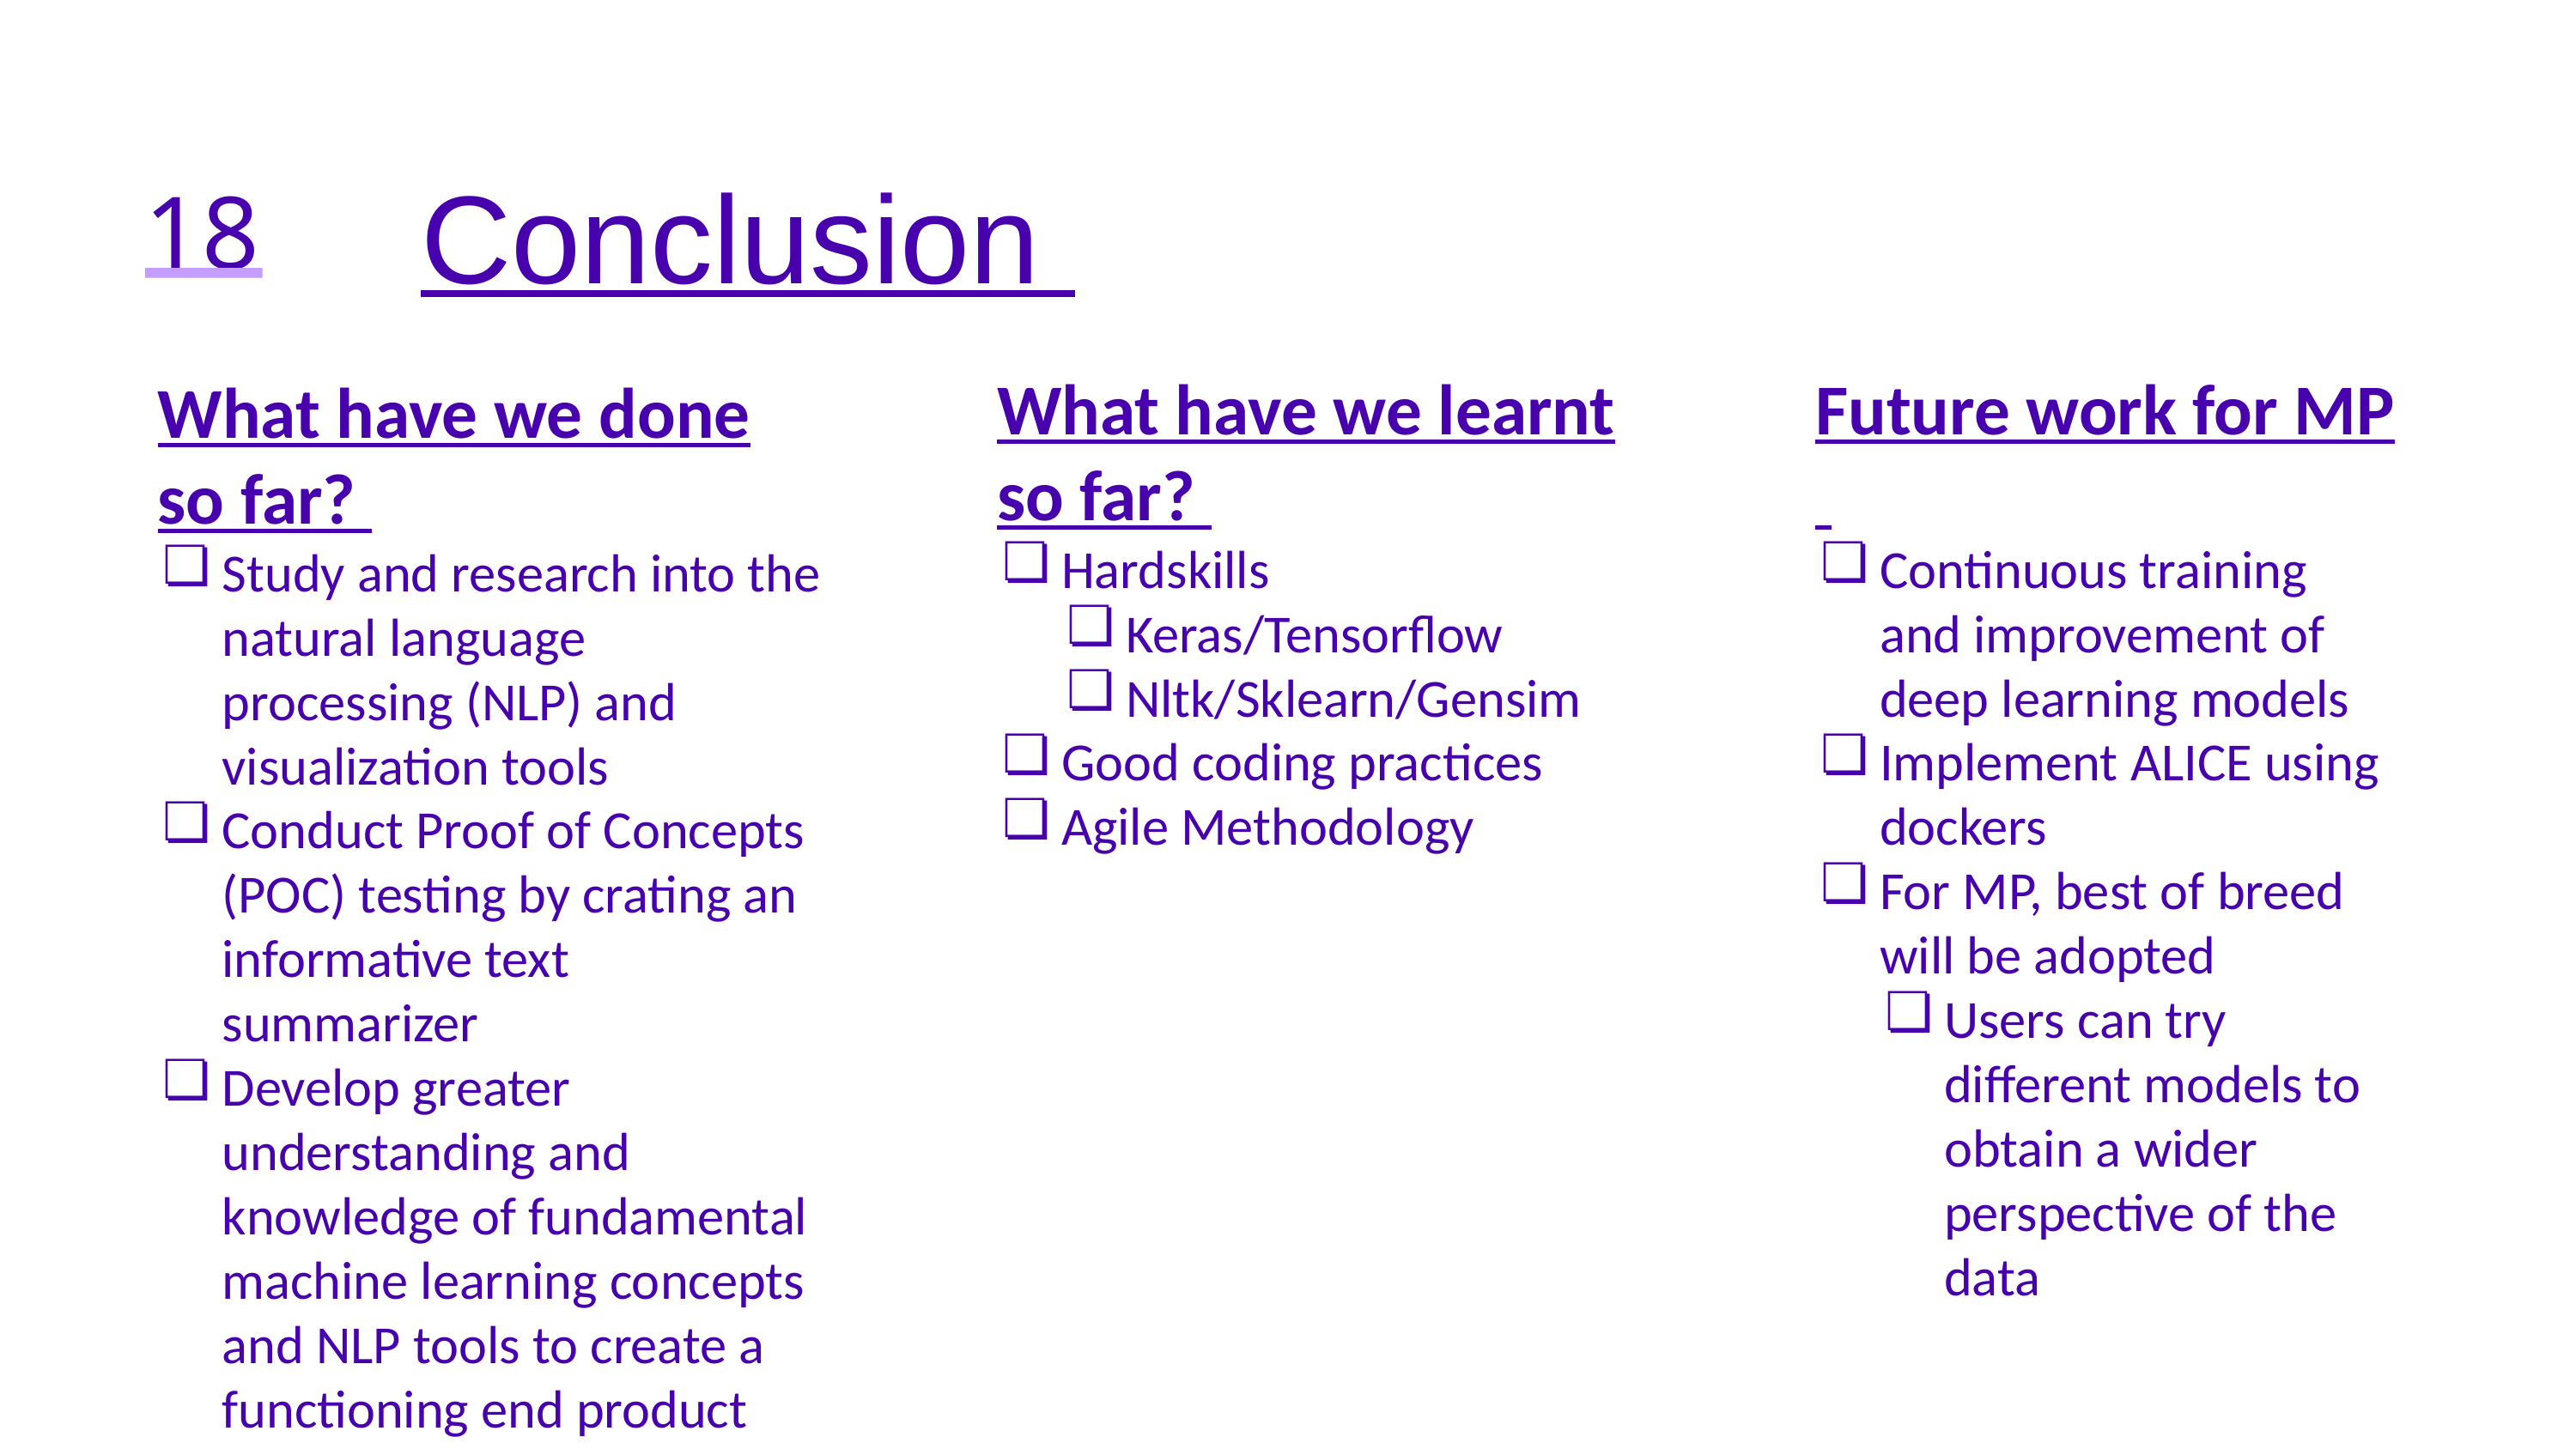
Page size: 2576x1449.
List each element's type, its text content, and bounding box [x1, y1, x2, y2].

text_box Future work for MP Continuous training and improvement of deep learning models Implement ALICE using dockers For MP, best of breed will be adopted Users can try different models to obtain a wider perspective of the data [1802, 349, 2410, 1018]
text_box [201, 258, 2057, 1020]
text_box Conclusion [356, 128, 1863, 207]
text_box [144, 144, 280, 279]
text_box What have we learnt so far? Hardskills Keras/Tensorflow Nltk/Sklearn/Gensim Good coding practices Agile Methodology [984, 349, 1685, 1018]
text_box What have we done so far? Study and research into the natural language processing (NLP) and visualization tools Conduct Proof of Concepts (POC) testing by crating an informative text summarizer Develop greater understanding and knowledge of fundamental machine learning concepts and NLP tools to create a functioning end product [144, 353, 836, 1022]
